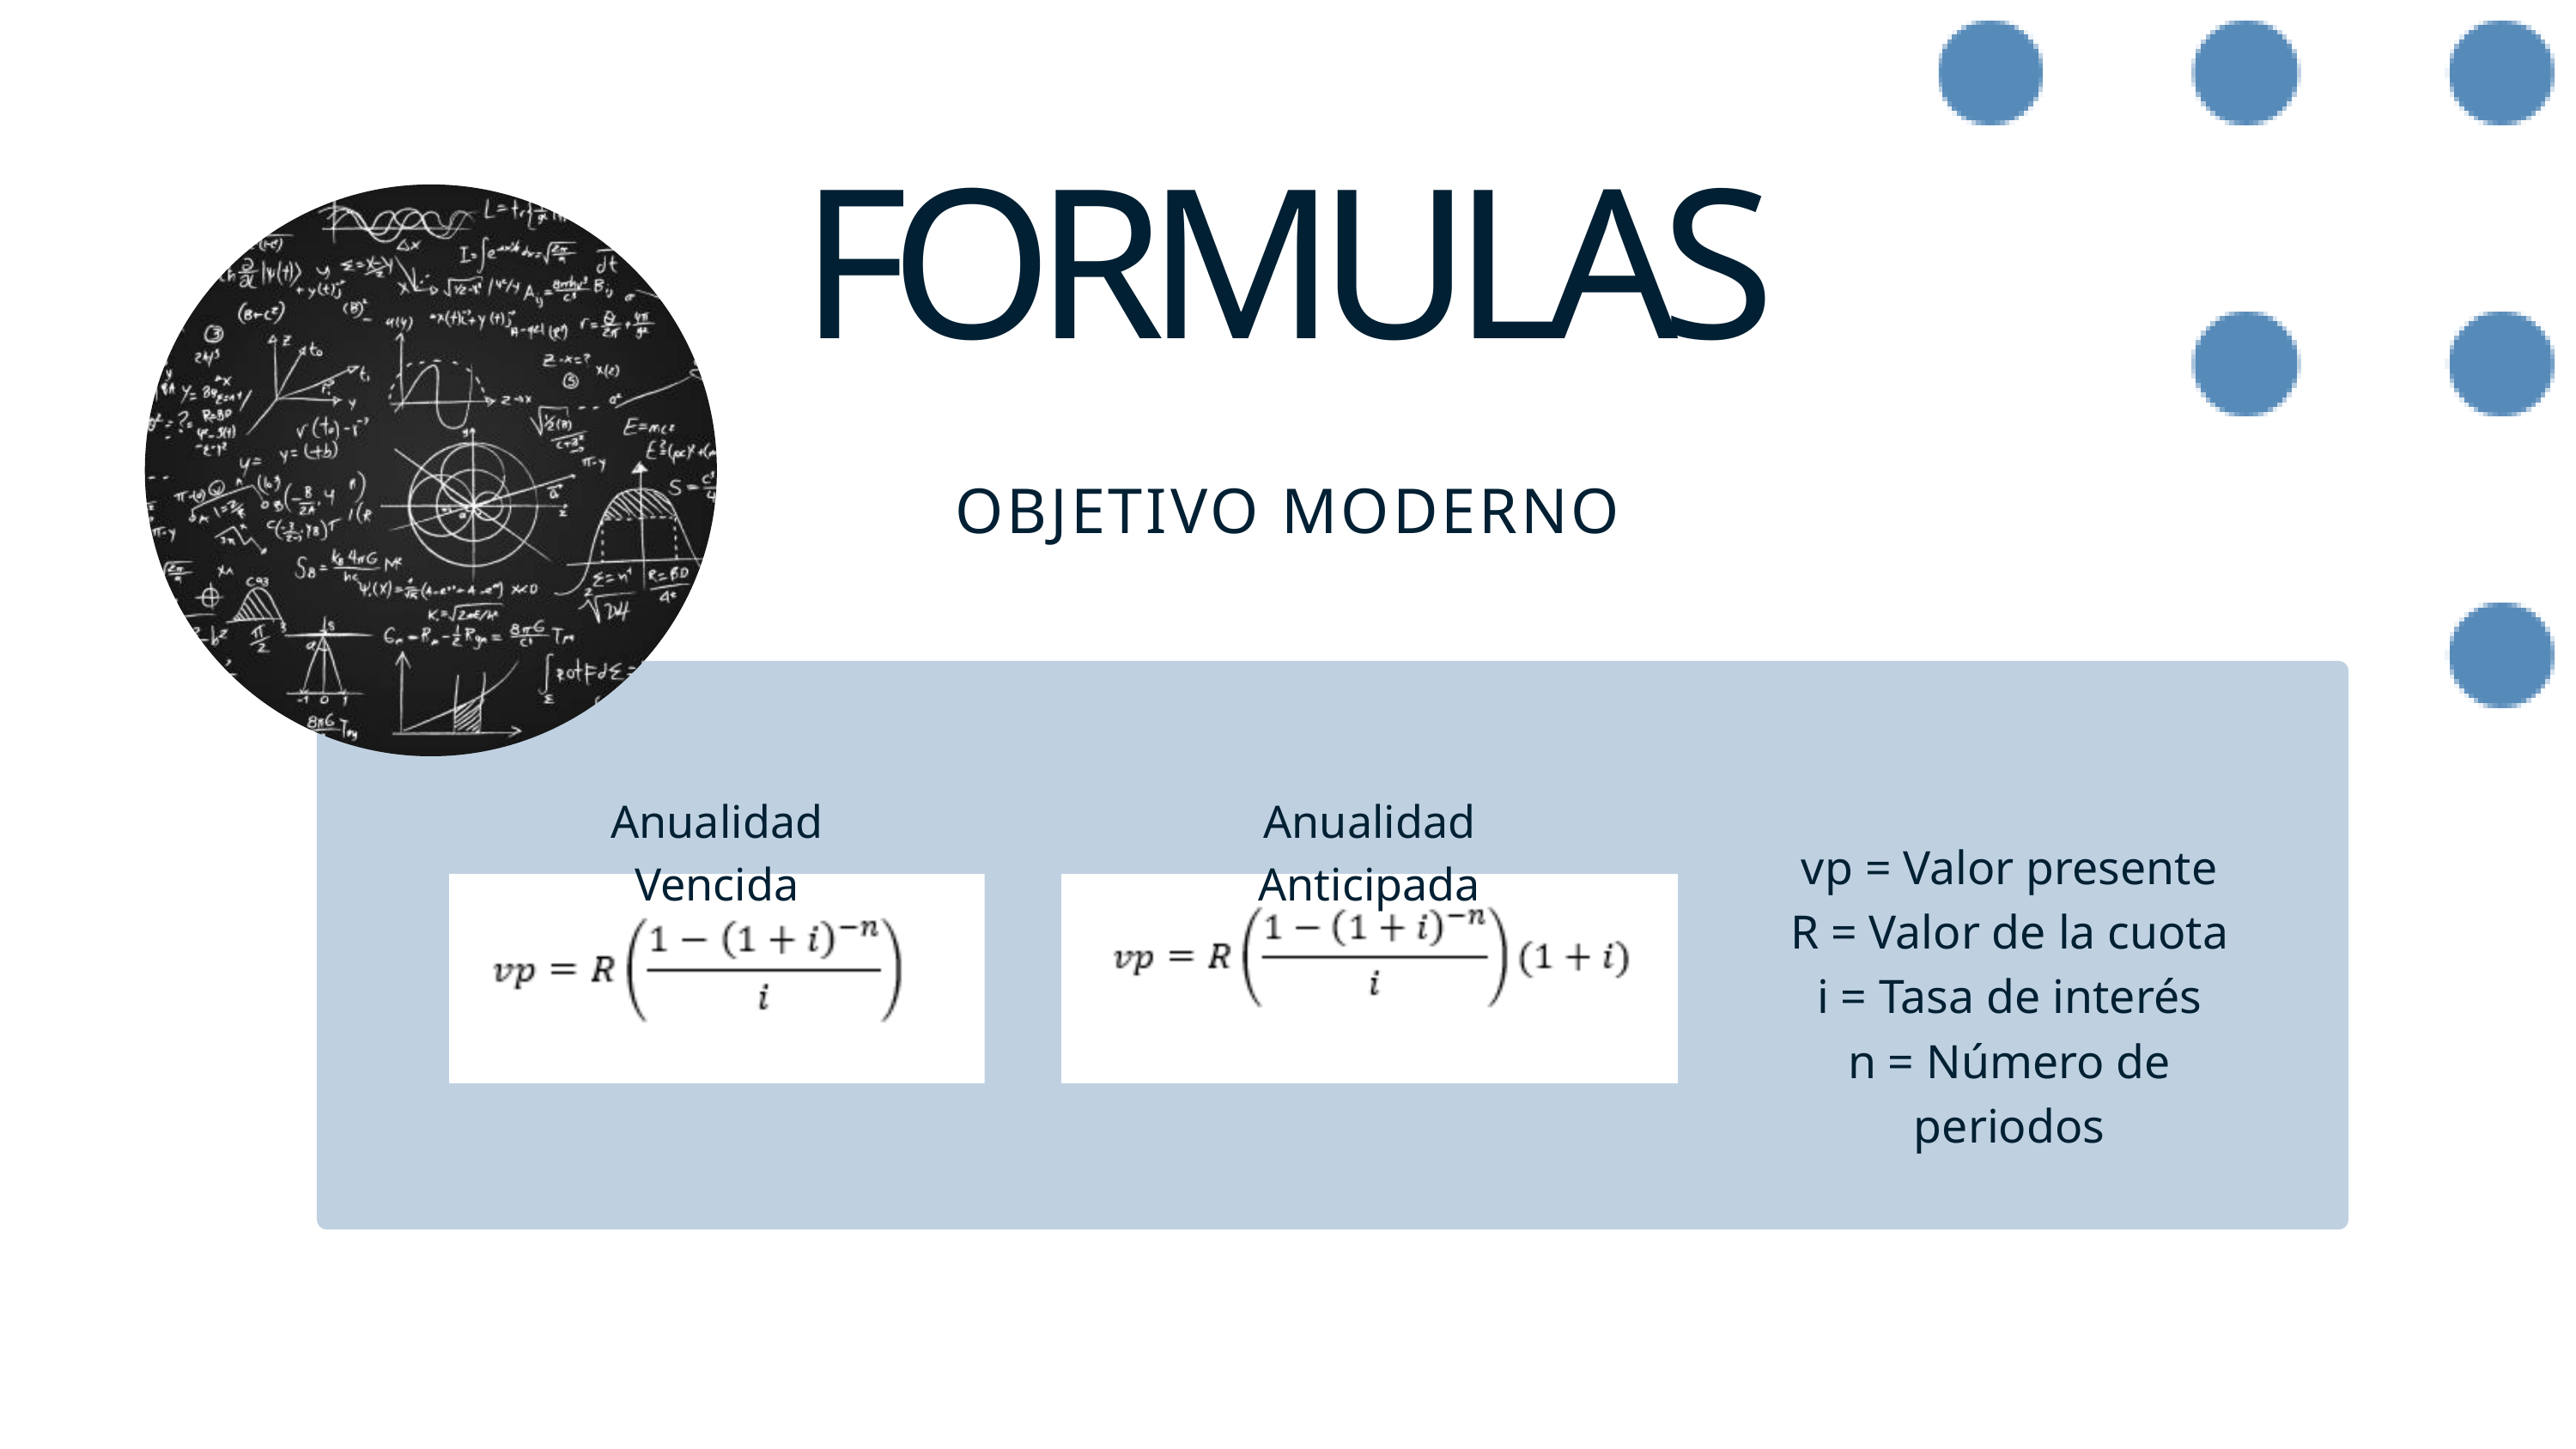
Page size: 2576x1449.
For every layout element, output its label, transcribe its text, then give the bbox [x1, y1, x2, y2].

text_box [1938, 21, 2555, 709]
text_box FORMULAS [769, 188, 1807, 380]
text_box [144, 184, 718, 757]
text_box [316, 660, 2349, 1230]
text_box OBJETIVO MODERNO [856, 459, 1720, 547]
